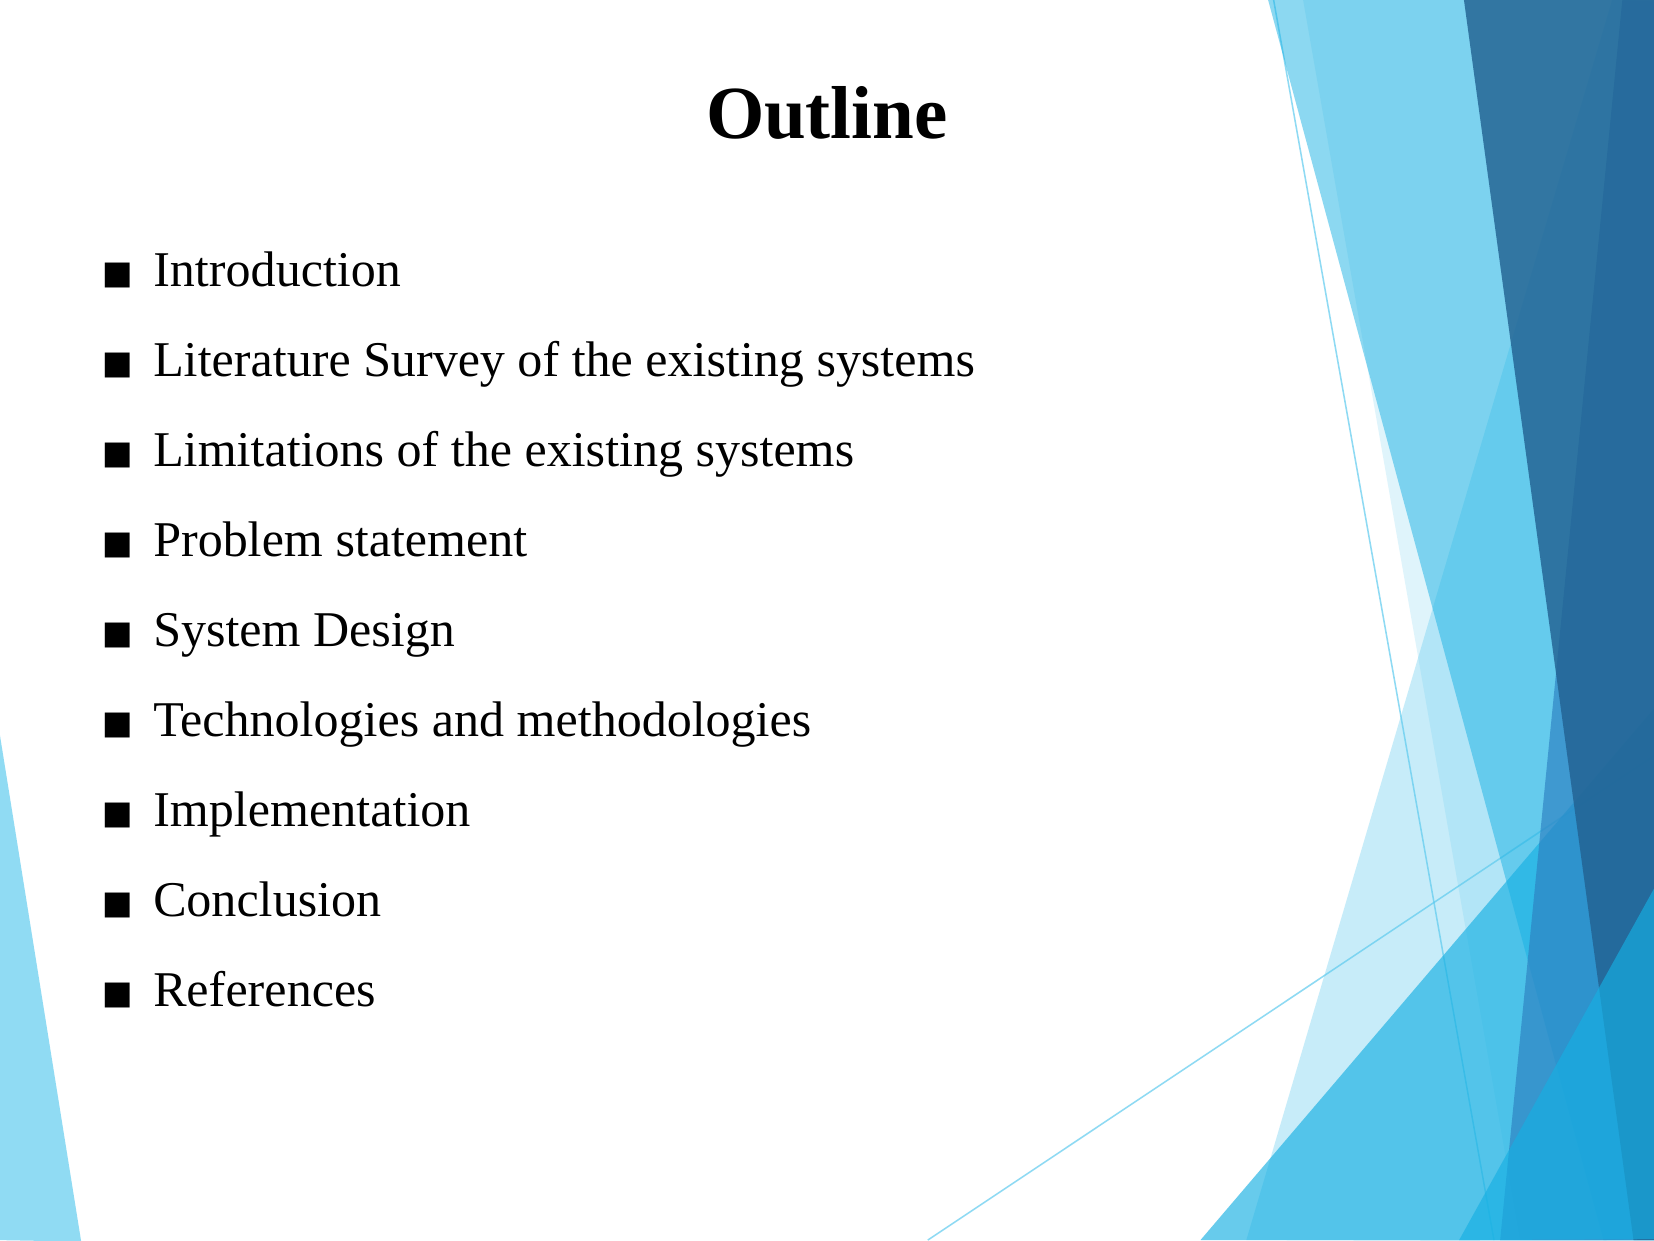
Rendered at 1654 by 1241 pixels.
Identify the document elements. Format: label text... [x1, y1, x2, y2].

text_box Introduction Literature Survey of the existing systems Limitations of the existing systems Problem statement System Design Technologies and methodologies Implementation Conclusion References [82, 202, 1613, 1118]
text_box Outline [82, 23, 1571, 198]
